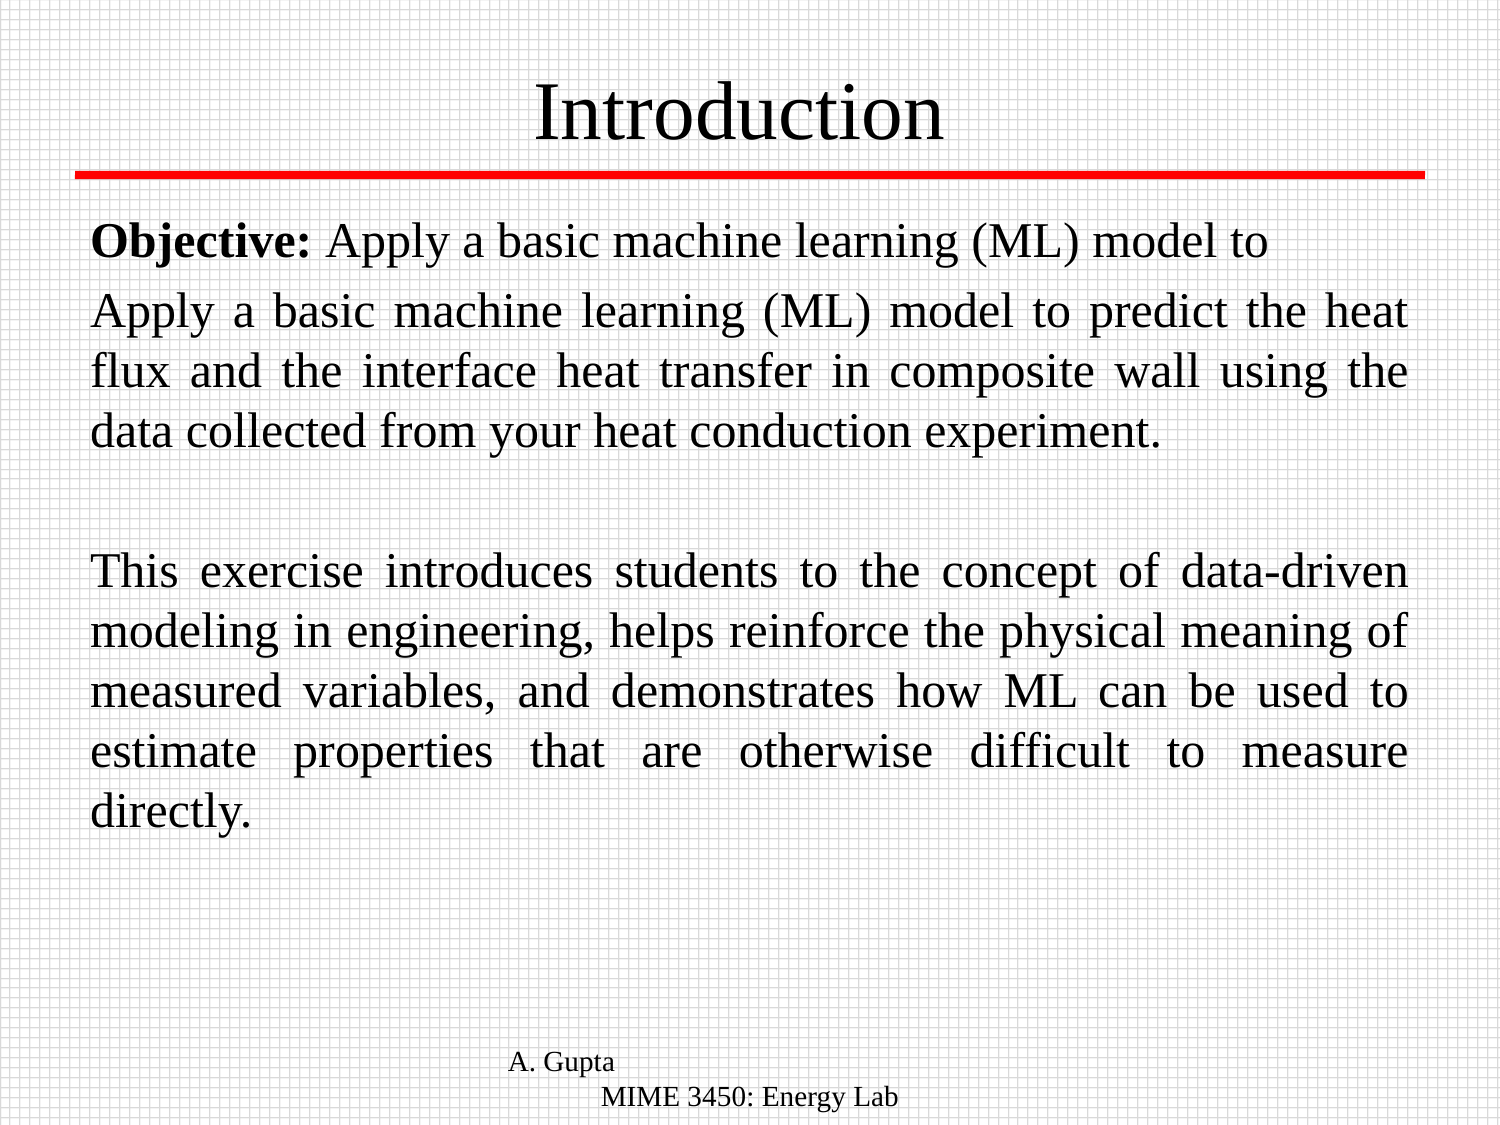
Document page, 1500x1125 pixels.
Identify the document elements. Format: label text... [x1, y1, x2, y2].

list Objective: Apply a basic machine learning (ML) model to Apply a basic machine learning (ML) model to predict the heat flux and the interface heat transfer in composite wall using the data collected from your heat conduction experiment. This exercise introduces students to the concept of data-driven modeling in engineering, helps reinforce the physical meaning of measured variables, and demonstrates how ML can be used to estimate properties that are otherwise difficult to measure directly. [75, 200, 1425, 1005]
title Introduction [75, 37, 1425, 175]
picture [0, 0, 1500, 1125]
footer A. Gupta MIME 3450: Energy Lab [474, 1034, 1025, 1113]
